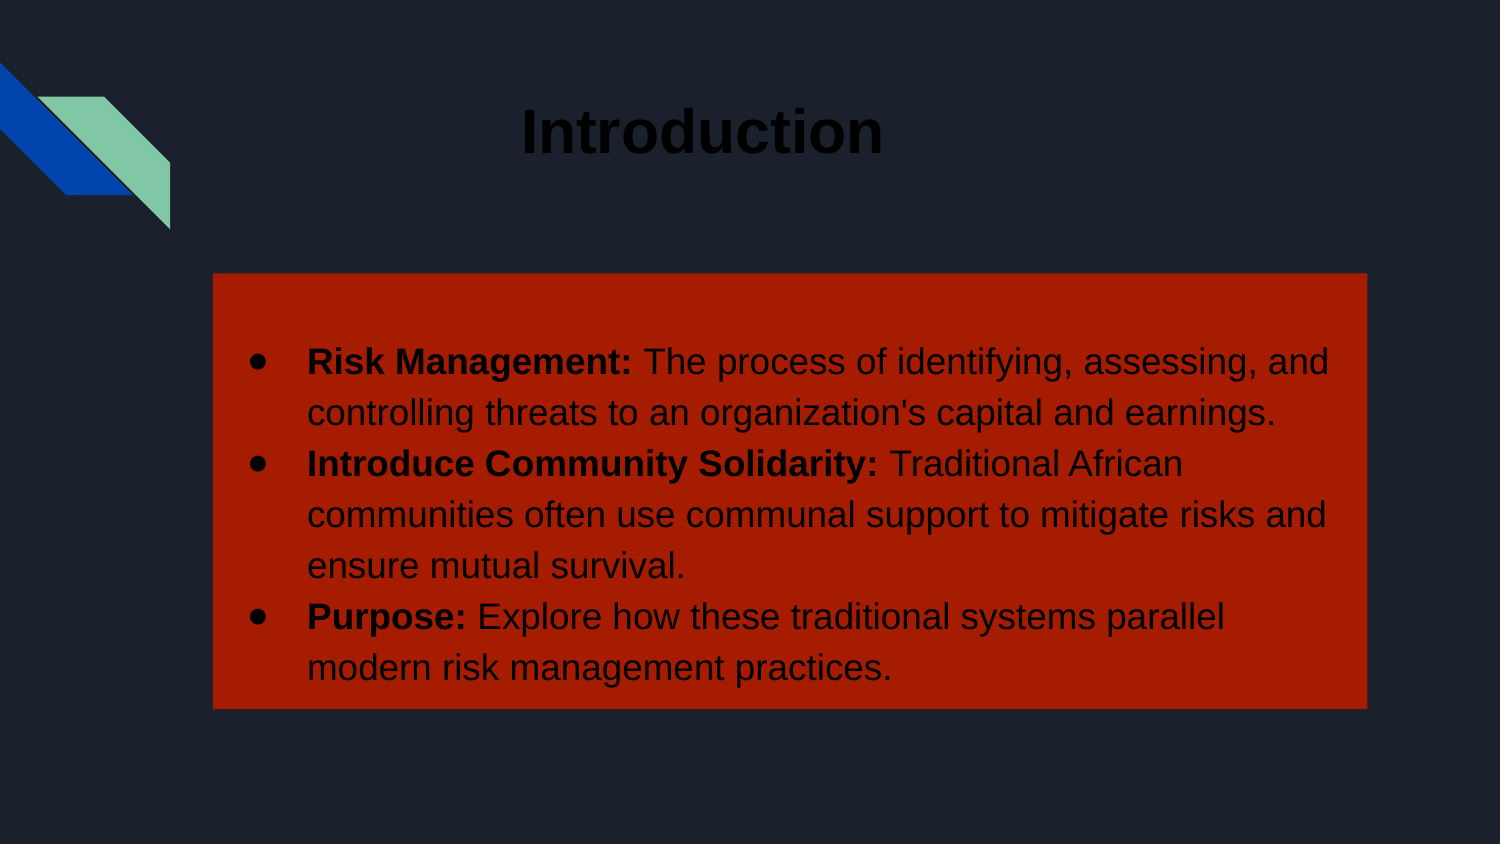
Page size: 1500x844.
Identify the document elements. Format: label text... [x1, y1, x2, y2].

list Risk Management: The process of identifying, assessing, and controlling threats to an organization's capital and earnings. Introduce Community Solidarity: Traditional African communities often use communal support to mitigate risks and ensure mutual survival. Purpose: Explore how these traditional systems parallel modern risk management practices. [212, 273, 1368, 710]
title Introduction [212, 64, 1368, 215]
